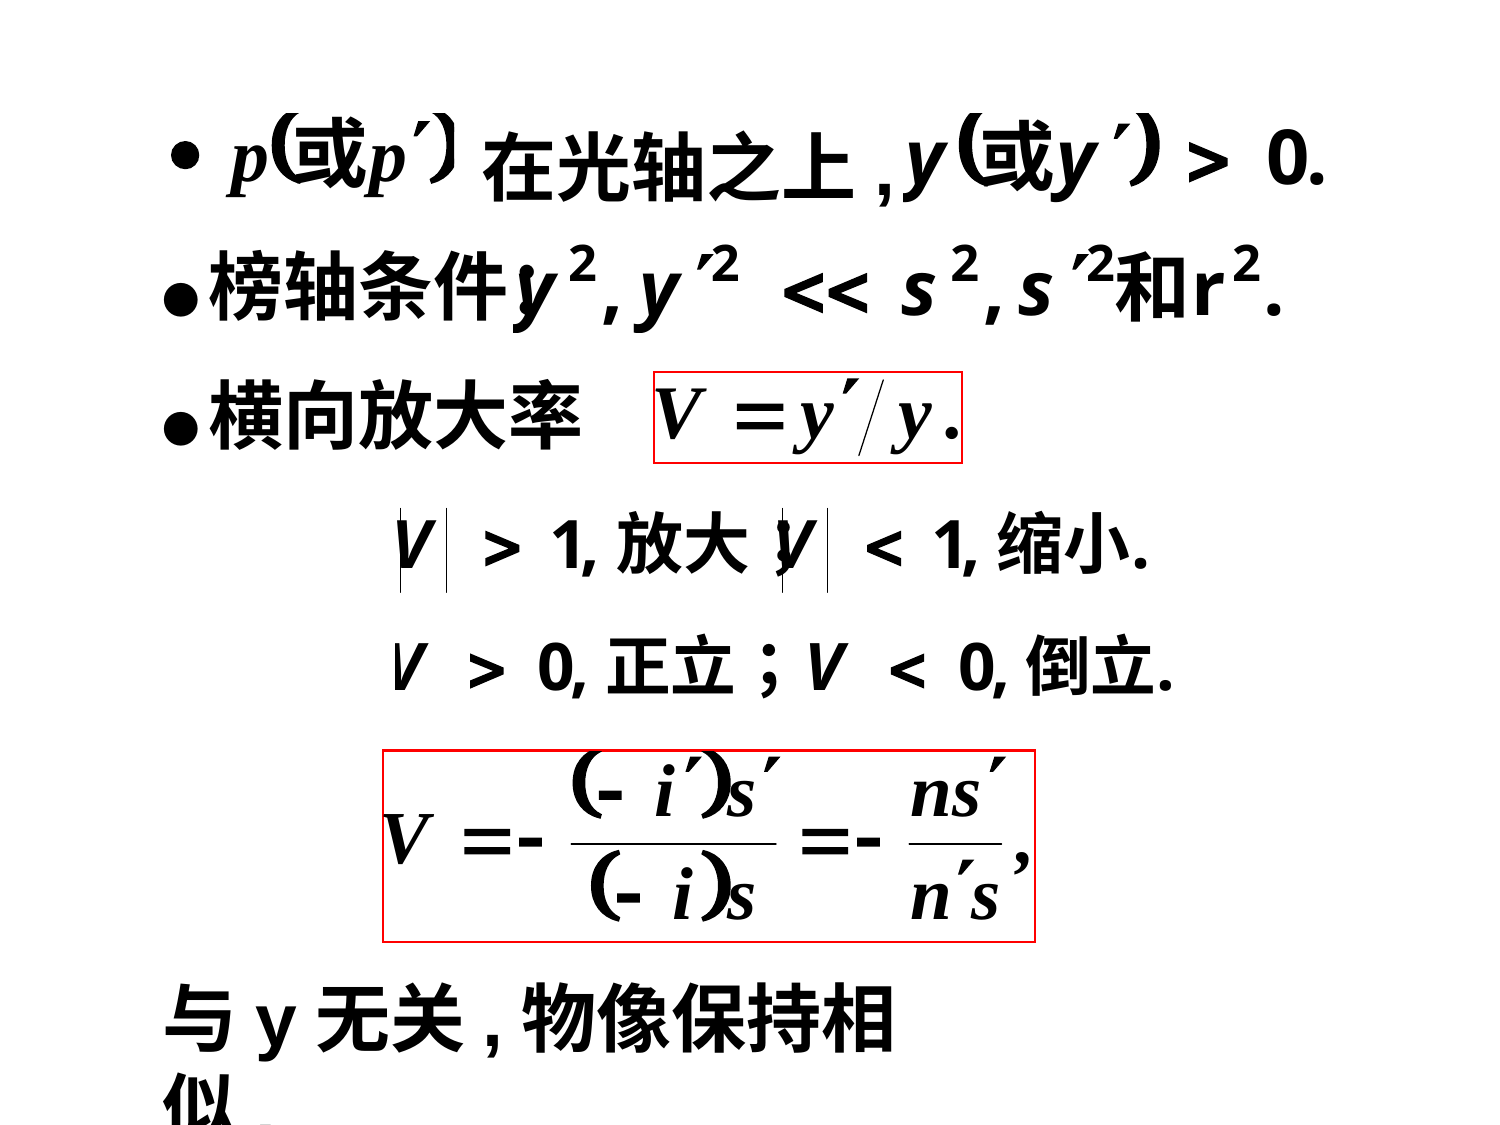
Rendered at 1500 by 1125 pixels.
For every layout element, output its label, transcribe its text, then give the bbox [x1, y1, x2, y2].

text_box 与y无关,物像保持相似. [147, 964, 951, 1125]
text_box ●横向放大率 [147, 361, 620, 467]
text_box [395, 633, 1176, 708]
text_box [903, 113, 1329, 205]
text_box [513, 231, 1286, 334]
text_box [383, 751, 1035, 942]
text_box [170, 113, 455, 205]
text_box ●榜轴条件： [147, 231, 512, 337]
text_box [395, 503, 1152, 598]
text_box 在光轴之上, [466, 113, 916, 219]
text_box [655, 373, 962, 462]
